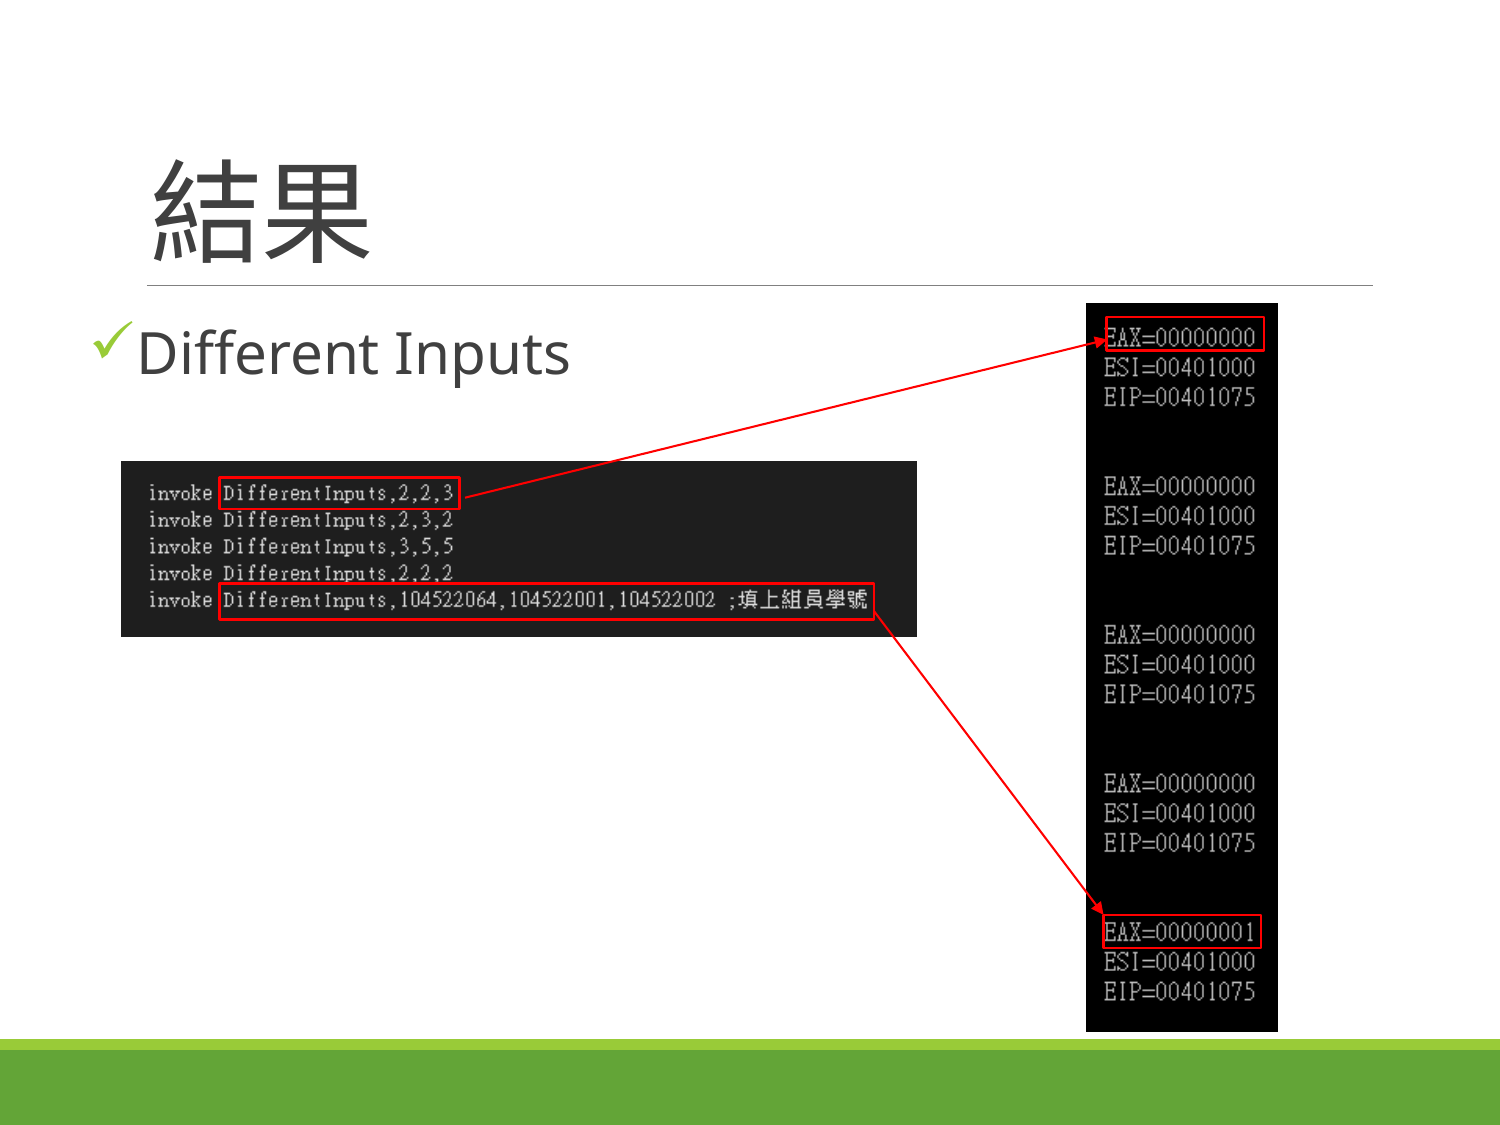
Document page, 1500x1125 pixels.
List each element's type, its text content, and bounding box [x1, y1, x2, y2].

picture [120, 460, 918, 637]
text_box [873, 610, 1104, 916]
picture [1086, 302, 1279, 1033]
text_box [464, 339, 1108, 499]
text_box Different Inputs [88, 317, 874, 424]
title 結果 [135, 47, 1373, 285]
